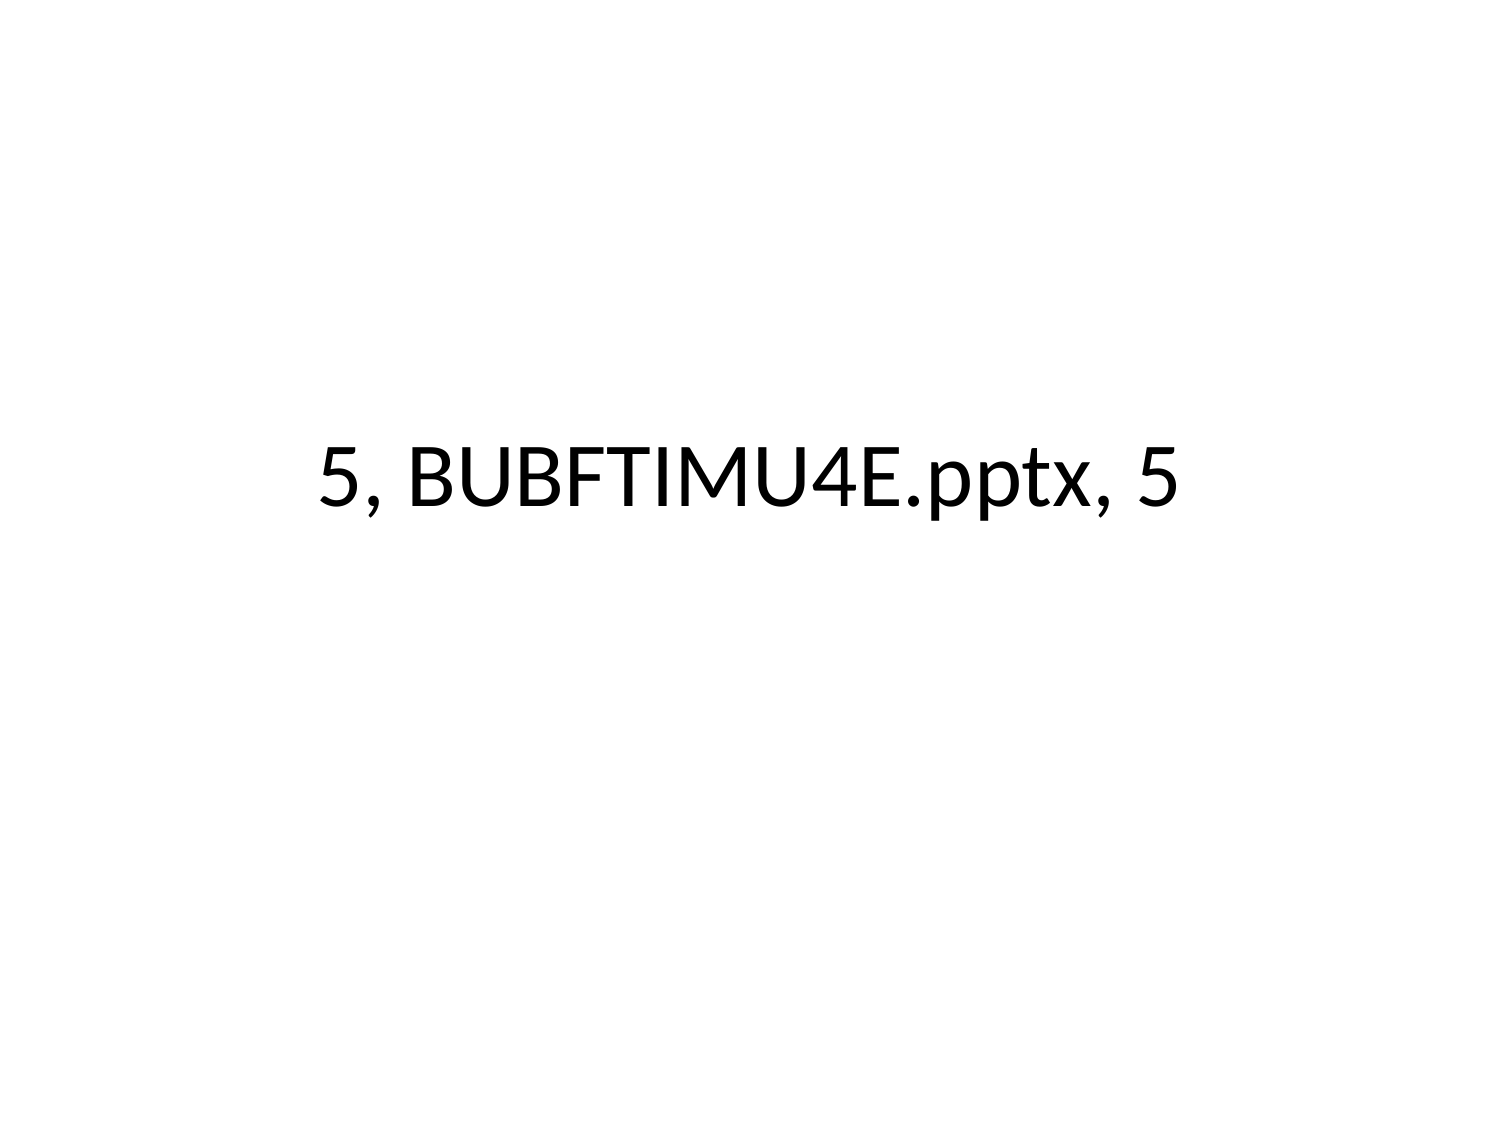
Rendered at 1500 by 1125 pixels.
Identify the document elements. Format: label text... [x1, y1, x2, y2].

title 5, BUBFTIMU4E.pptx, 5 [112, 349, 1388, 591]
